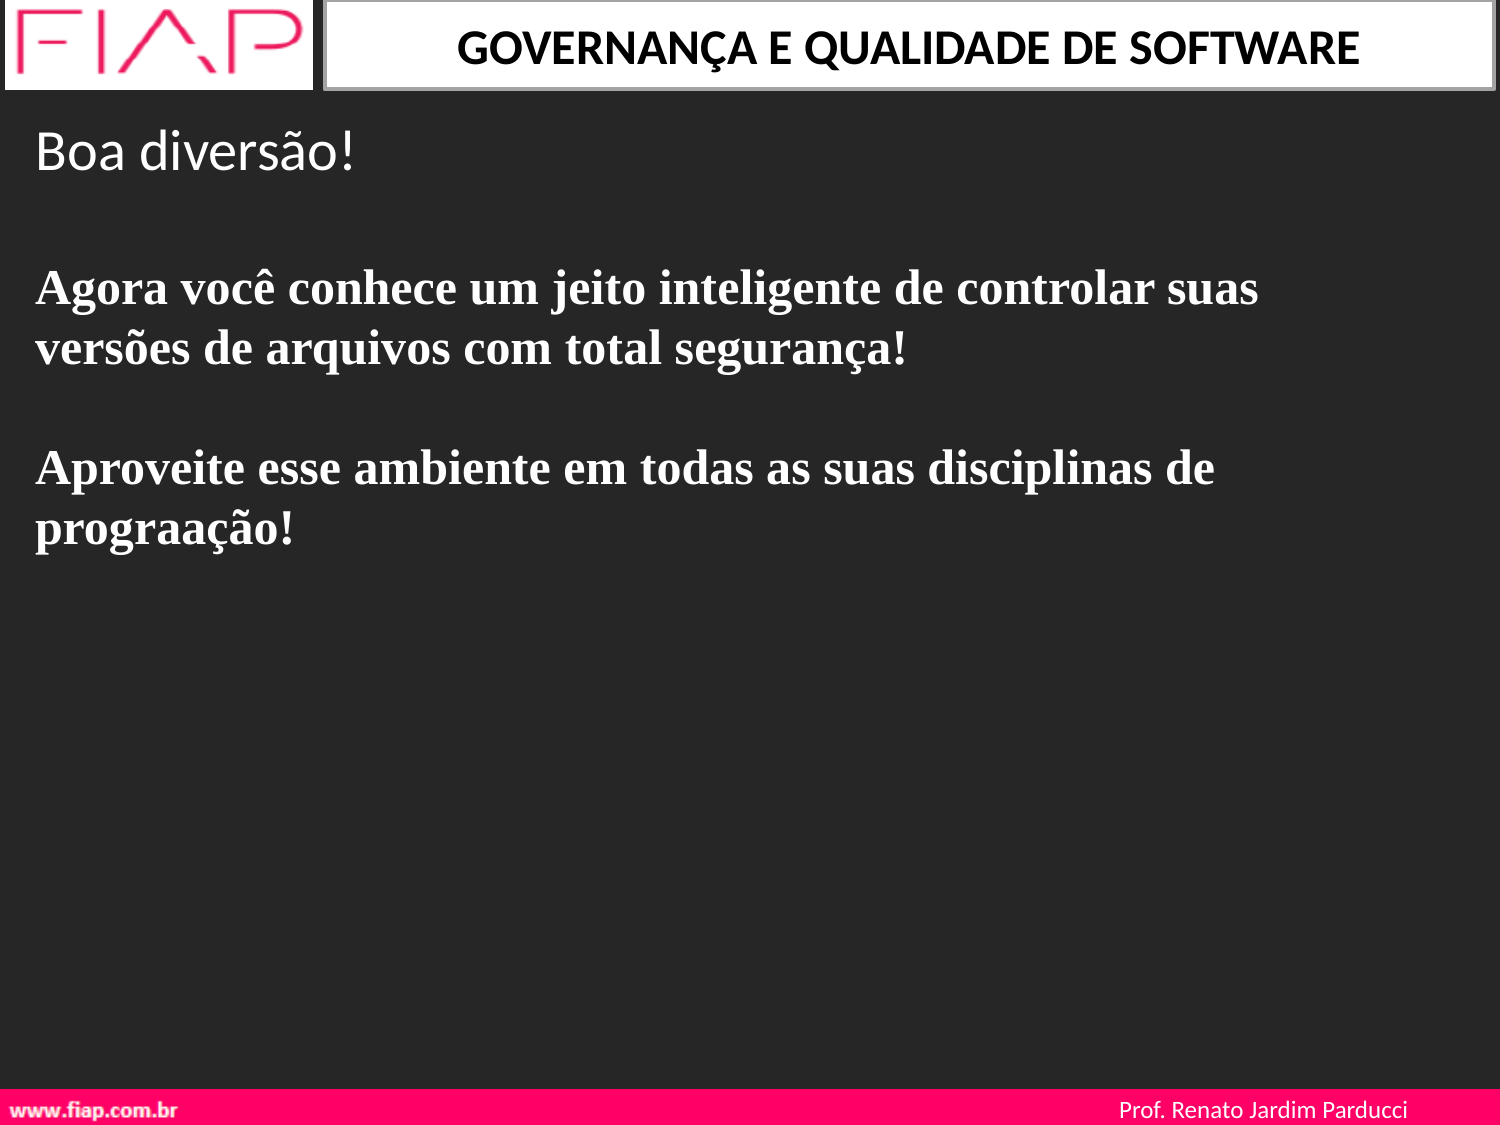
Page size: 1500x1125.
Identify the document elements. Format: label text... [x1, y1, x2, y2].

text_box Agora você conhece um jeito inteligente de controlar suas versões de arquivos com total segurança! Aproveite esse ambiente em todas as suas disciplinas de prograação! [20, 379, 1403, 563]
text_box [20, 318, 1448, 379]
text_box Boa diversão! [20, 104, 1242, 202]
text_box Agora você conhece um jeito inteligente de controlar suas versões de arquivos com total segurança! Aproveite esse ambiente em todas as suas disciplinas de prograação! [20, 247, 1403, 318]
